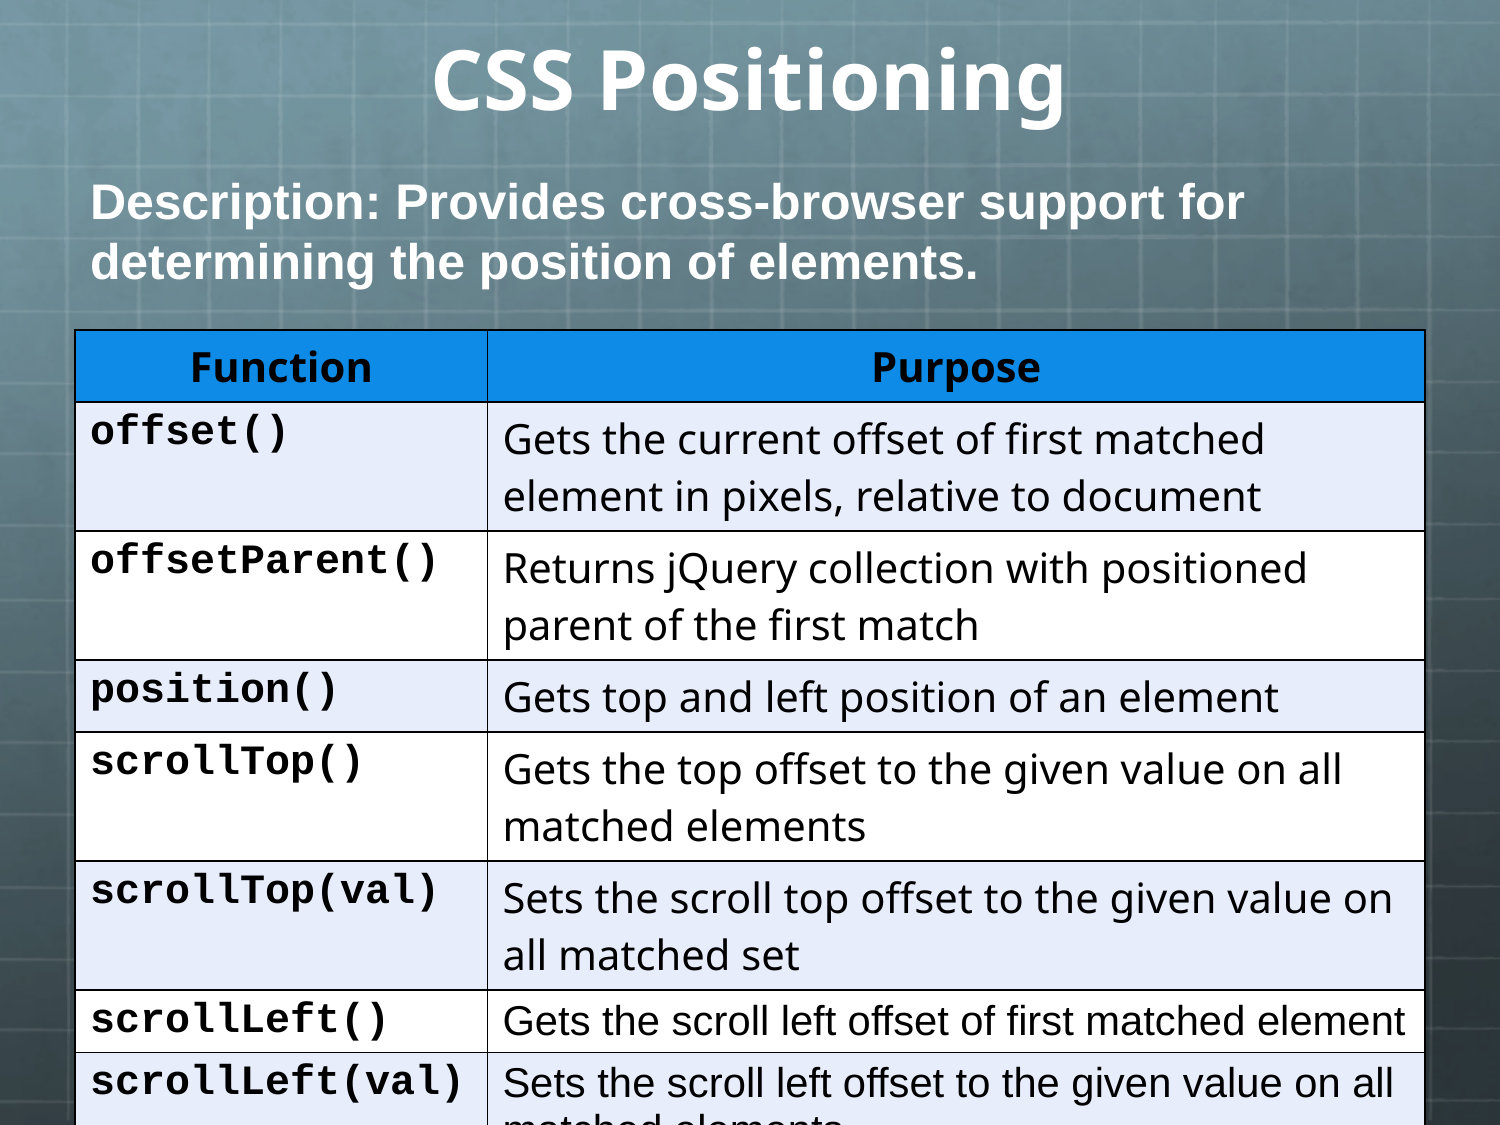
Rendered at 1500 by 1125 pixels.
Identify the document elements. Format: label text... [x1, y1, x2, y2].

table_cell offsetParent() [76, 532, 487, 659]
table_cell position() [76, 661, 487, 731]
table_cell scrollTop() [76, 733, 487, 860]
table_cell Gets the current offset of first matched element in pixels, relative to document [488, 403, 1424, 530]
table_cell Returns jQuery collection with positioned parent of the first match [488, 532, 1424, 659]
table_cell scrollLeft() [76, 991, 487, 1052]
table_cell offset() [76, 403, 487, 530]
table_header Purpose [488, 331, 1424, 401]
list Description: Provides cross-browser support for determining the position of elements. [75, 162, 1425, 329]
table_cell Gets the scroll left offset of first matched element [488, 991, 1424, 1052]
title CSS Positioning [127, 5, 1372, 150]
table_cell Gets the top offset to the given value on all matched elements [488, 733, 1424, 860]
table_cell Sets the scroll left offset to the given value on all matched elements [488, 1053, 1424, 1125]
table_header Function [76, 331, 487, 401]
picture [0, 0, 1500, 1125]
table_cell scrollLeft(val) [76, 1053, 487, 1125]
table_cell scrollTop(val) [76, 862, 487, 989]
table_cell Gets top and left position of an element [488, 661, 1424, 731]
table_cell Sets the scroll top offset to the given value on all matched set [488, 862, 1424, 989]
